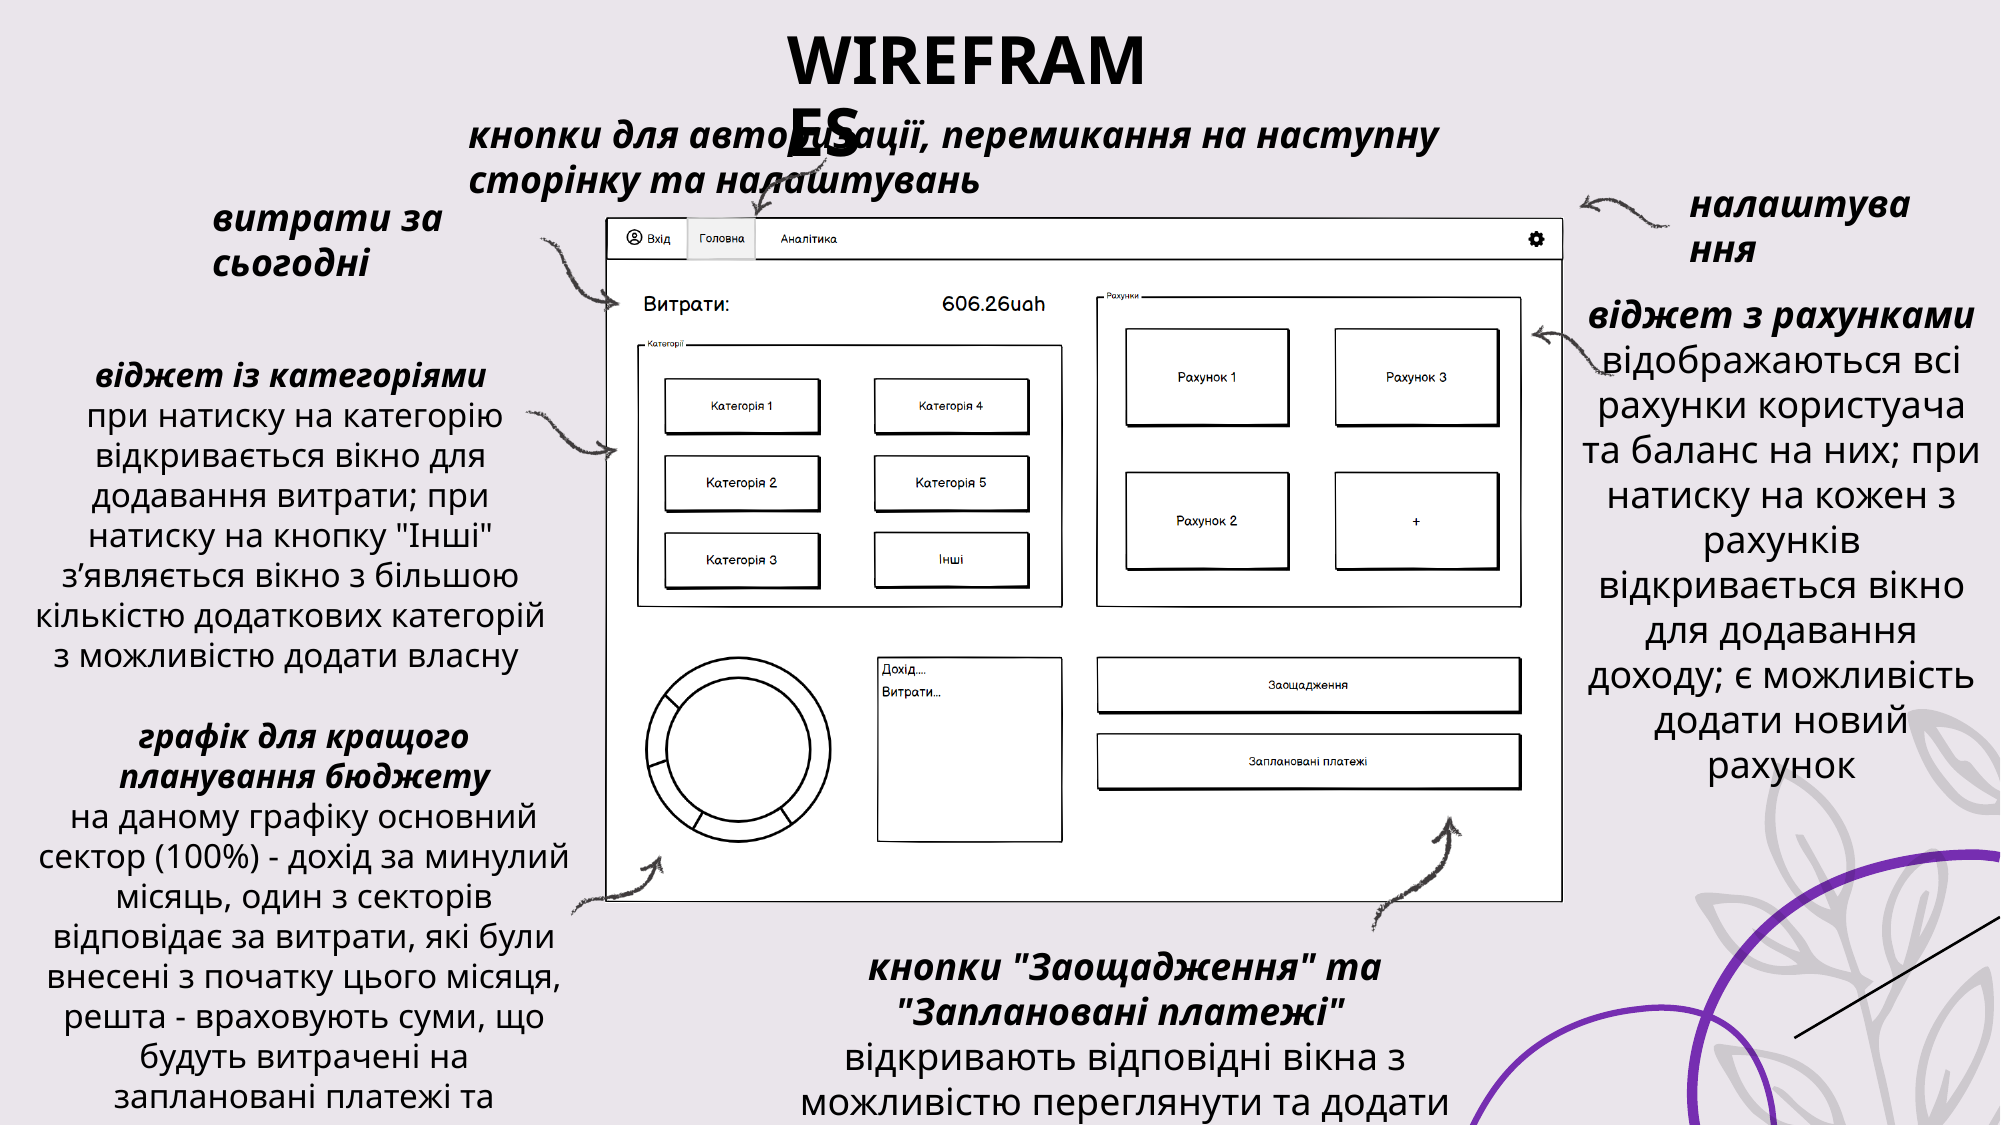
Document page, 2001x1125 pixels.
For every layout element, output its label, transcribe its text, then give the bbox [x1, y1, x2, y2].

picture [469, 92, 1725, 1004]
text_box віджет з рахунками відображаються всі рахунки користуача та баланс на них; при натиску на кожен з рахунків відкривається вікно для додавання доходу; є можливість додати новий рахунок [1564, 284, 2000, 794]
text_box витрати за сьогодні [197, 186, 587, 292]
text_box кнопки для авторизації, перемикання на наступну сторінку та налаштувань [453, 103, 708, 209]
text_box WIREFRAMES [772, 20, 1198, 104]
text_box віджет із категоріями при натиску на категорію відкривається вікно для додавання витрати; при натиску на кнопку "Інші" з’являється вікно з більшою кількістю додаткових категорій з можливістю додати власну [17, 347, 564, 682]
text_box кнопки для авторизації, перемикання на наступну сторінку та налаштувань [854, 103, 1627, 209]
text_box графік для кращого планування бюджету на даному графіку основний сектор (100%) - дохід за минулий місяць, один з секторів відповідає за витрати, які були внесені з початку цього місяця, решта - враховують суми, що будуть витрачені на заплановані платежі та заощадження [22, 708, 587, 1125]
text_box налаштування [1698, 172, 1929, 277]
text_box кнопки "Заощадження" та "Заплановані платежі" відкривають відповідні вікна з можливістю переглянути та додати елементи [735, 935, 1515, 1125]
